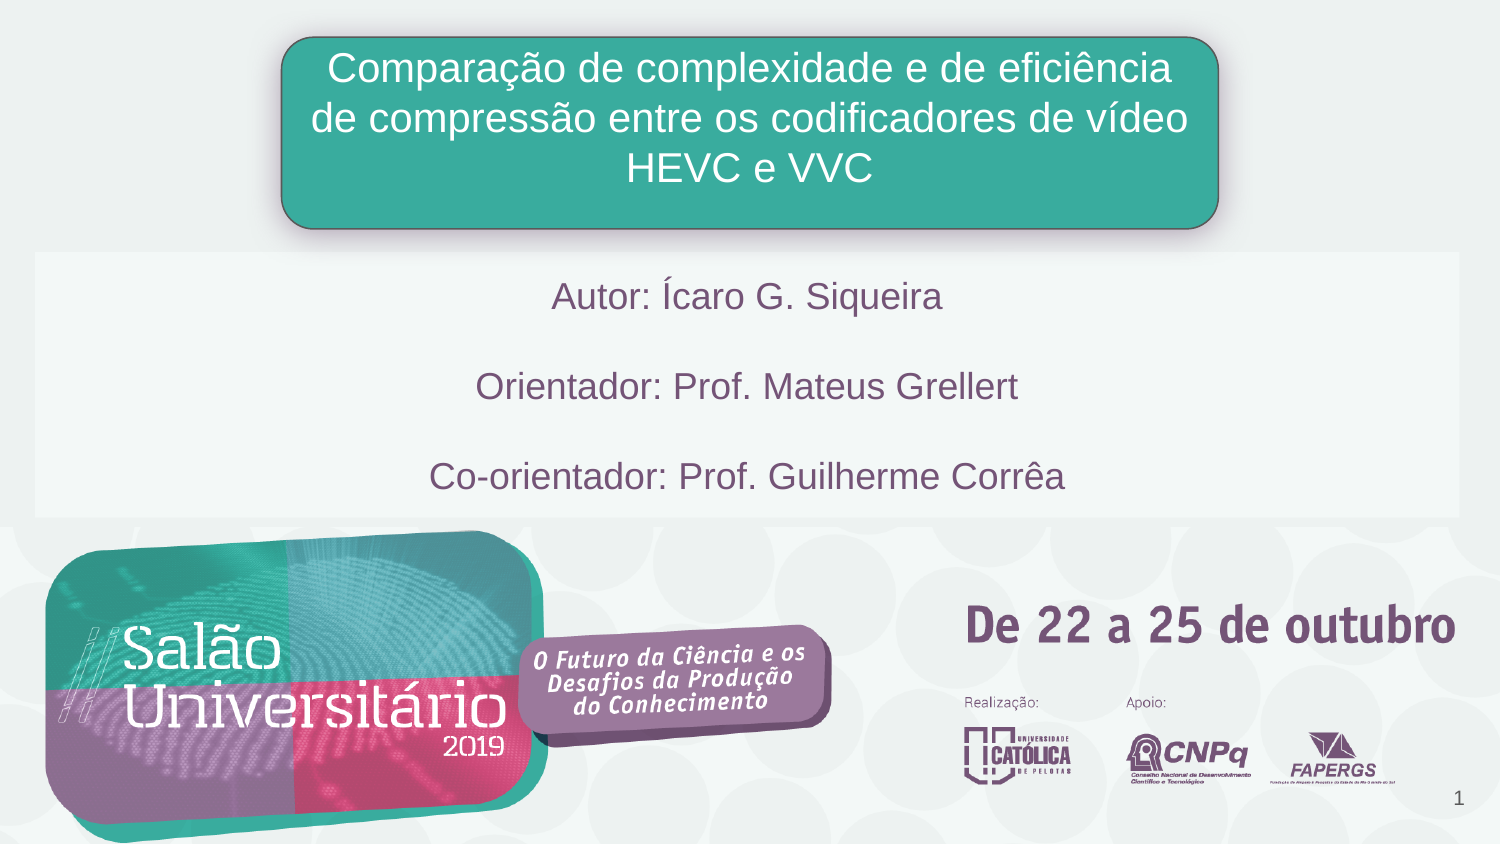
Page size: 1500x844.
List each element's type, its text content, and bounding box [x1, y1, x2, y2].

picture [0, 527, 1500, 844]
text_box Comparação de complexidade e de eficiência de compressão entre os codificadores de vídeo HEVC e VVC [281, 37, 1219, 229]
text_box Autor: Ícaro G. Siqueira Orientador: Prof. Mateus Grellert Co-orientador: Prof. Guilherme Corrêa [34, 252, 1460, 518]
